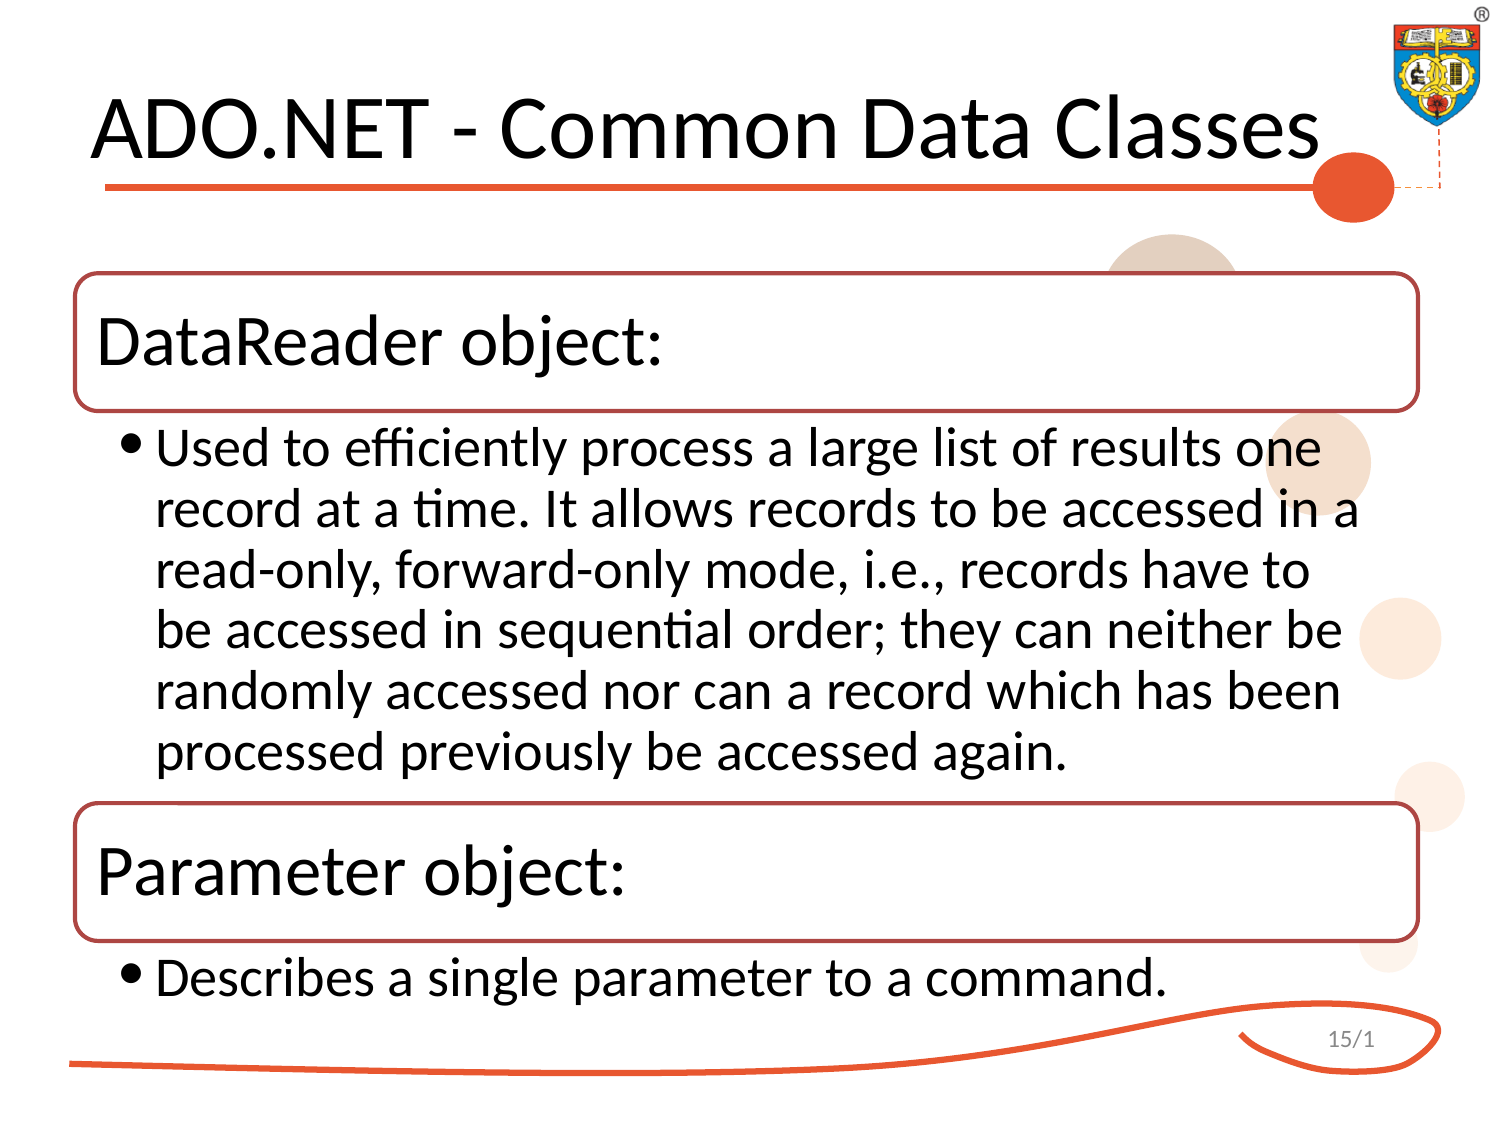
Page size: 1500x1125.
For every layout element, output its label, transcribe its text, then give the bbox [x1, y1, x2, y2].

picture [1389, 3, 1492, 129]
title ADO.NET - Common Data Classes [75, 30, 1438, 213]
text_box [74, 273, 1419, 1037]
